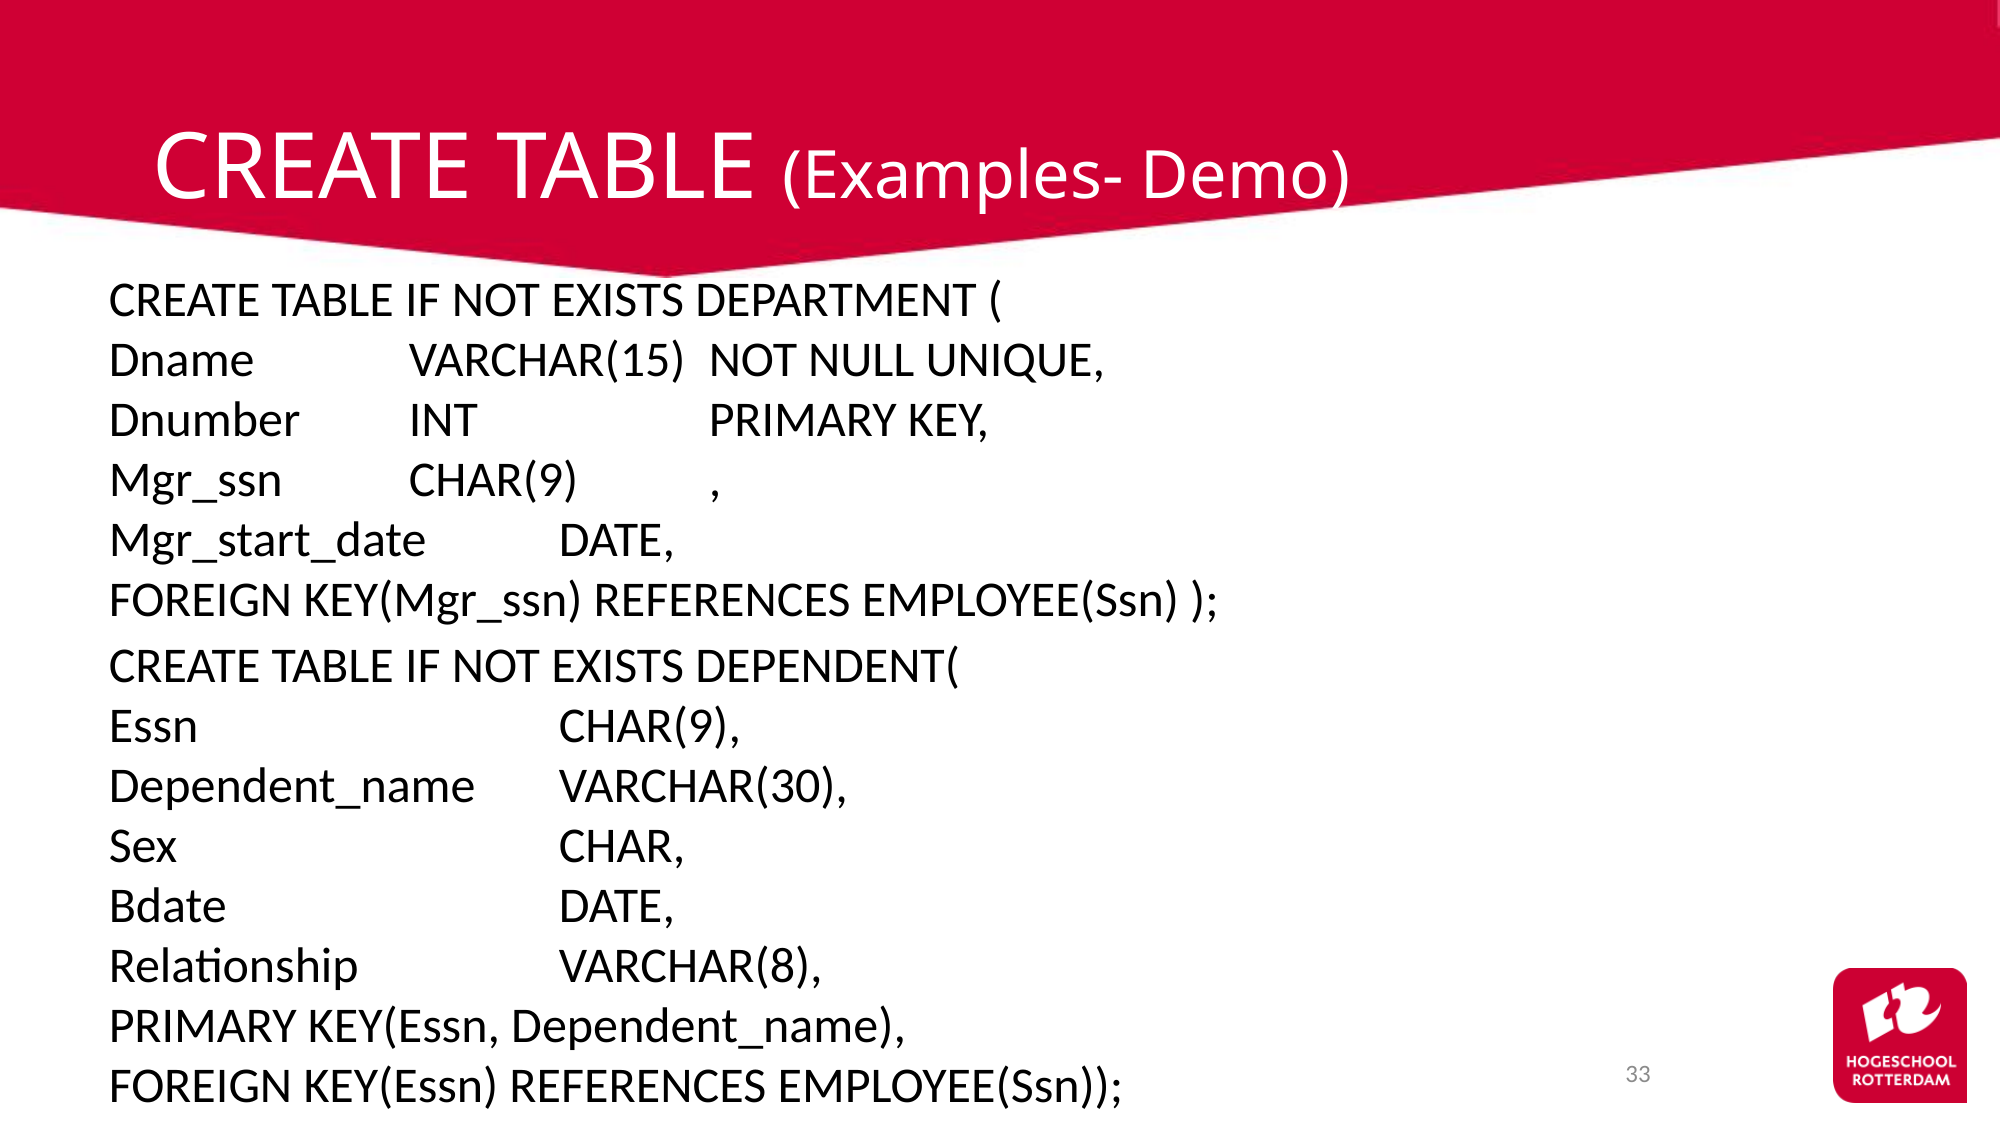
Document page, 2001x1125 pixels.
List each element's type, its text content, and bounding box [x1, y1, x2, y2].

title CREATE TABLE (Examples- Demo) [137, 59, 1863, 278]
picture [1833, 968, 1967, 1103]
text_box CREATE TABLE IF NOT EXISTS DEPARTMENT ( Dname VARCHAR(15) NOT NULL UNIQUE, Dnumber INT PRIMARY KEY, Mgr_ssn CHAR(9) , Mgr_start_date DATE, FOREIGN KEY(Mgr_ssn) REFERENCES EMPLOYEE(Ssn) ); [94, 259, 1500, 635]
picture [0, 0, 2000, 278]
text_box CREATE TABLE IF NOT EXISTS DEPENDENT( Essn CHAR(9), Dependent_name VARCHAR(30), Sex CHAR, Bdate DATE, Relationship VARCHAR(8), PRIMARY KEY(Essn, Dependent_name), FOREIGN KEY(Essn) REFERENCES EMPLOYEE(Ssn)); [94, 625, 1256, 1120]
slide_number 33 [1412, 1042, 1666, 1103]
